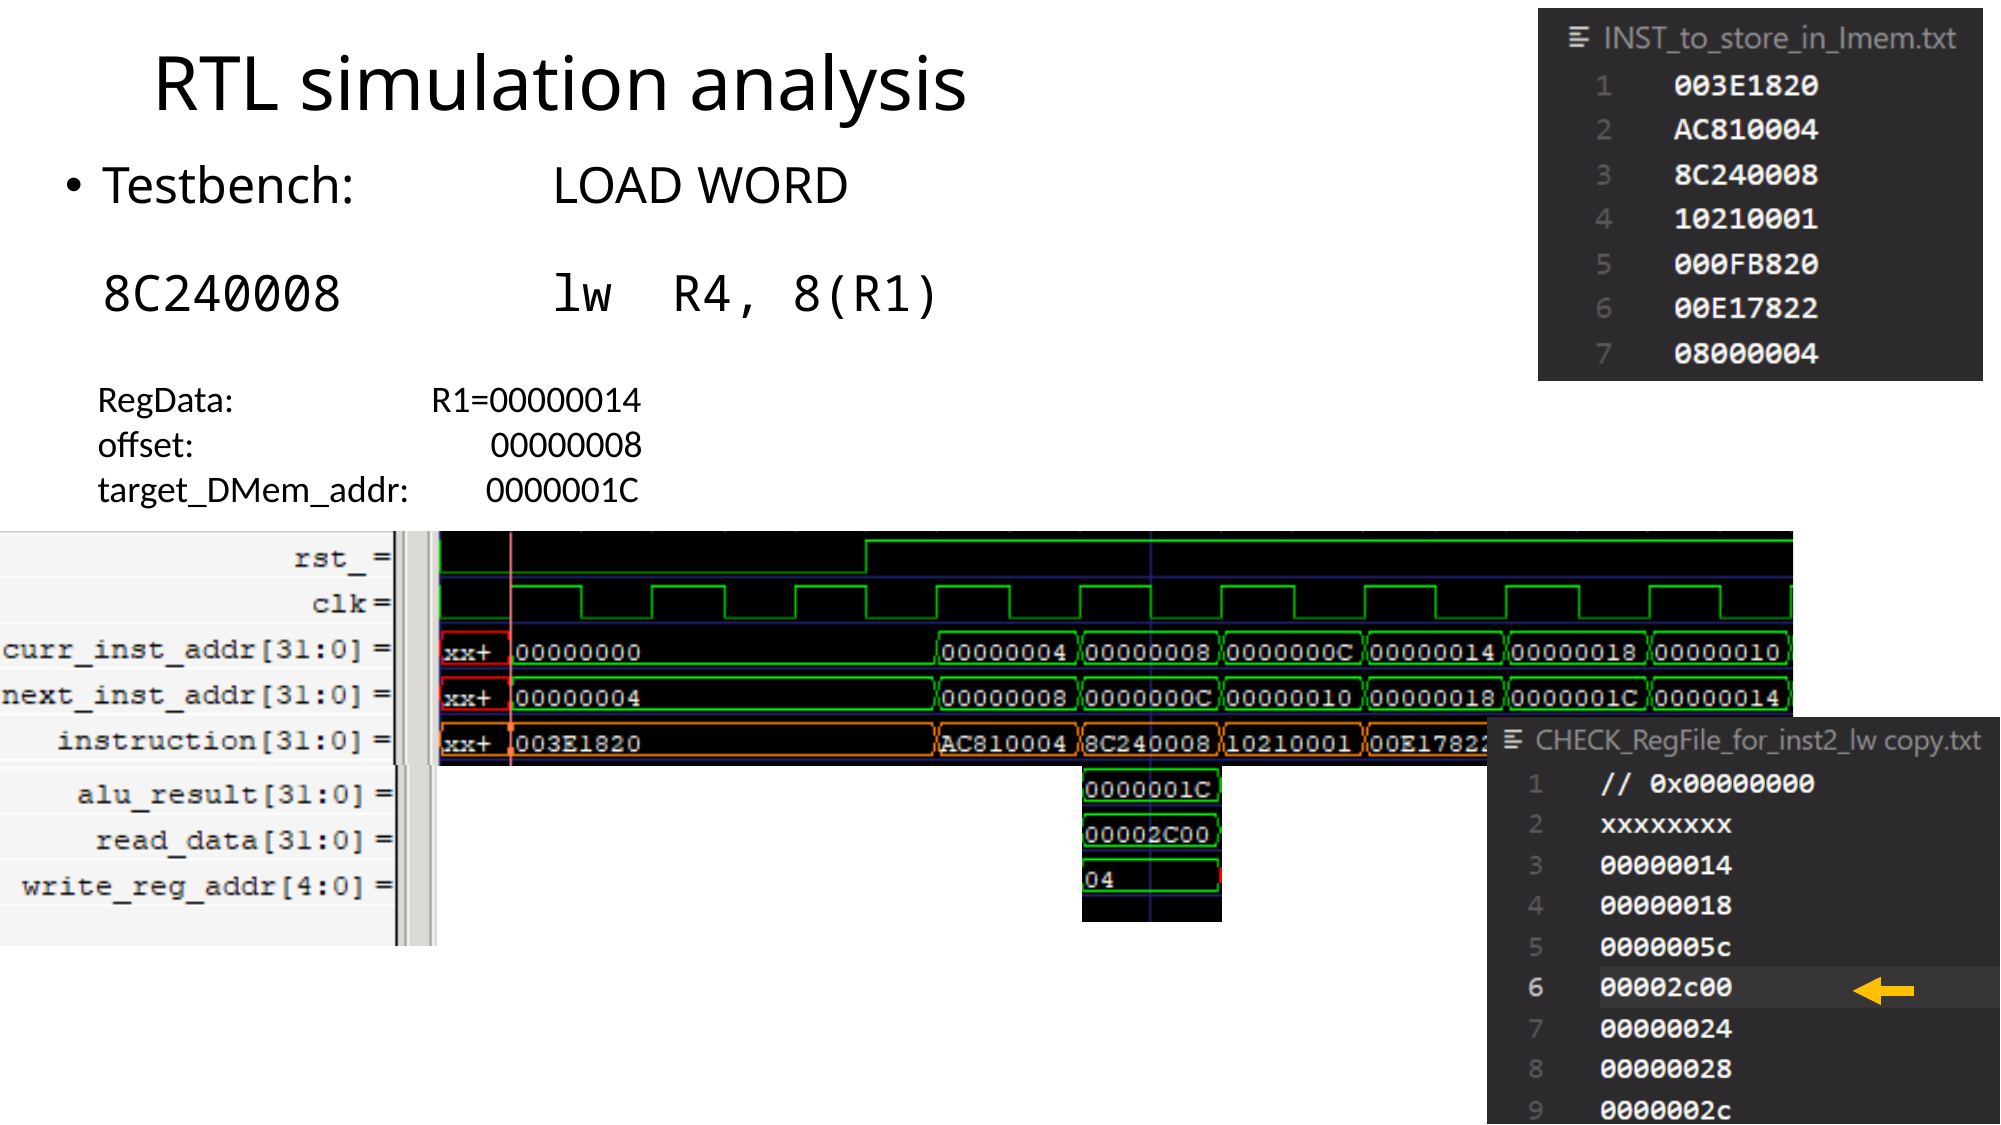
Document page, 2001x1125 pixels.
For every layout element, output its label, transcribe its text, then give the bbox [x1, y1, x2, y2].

list Testbench: LOAD WORD 8C240008 lw R4, 8(R1) [50, 766, 1487, 1035]
list Testbench: LOAD WORD 8C240008 lw R4, 8(R1) [50, 153, 1775, 530]
title RTL simulation analysis [137, 40, 1070, 132]
text_box RegData: R1=00000014 offset: 00000008 target_DMem_addr: 0000001C [82, 367, 954, 518]
picture [0, 530, 2000, 1124]
picture [1538, 8, 1983, 381]
